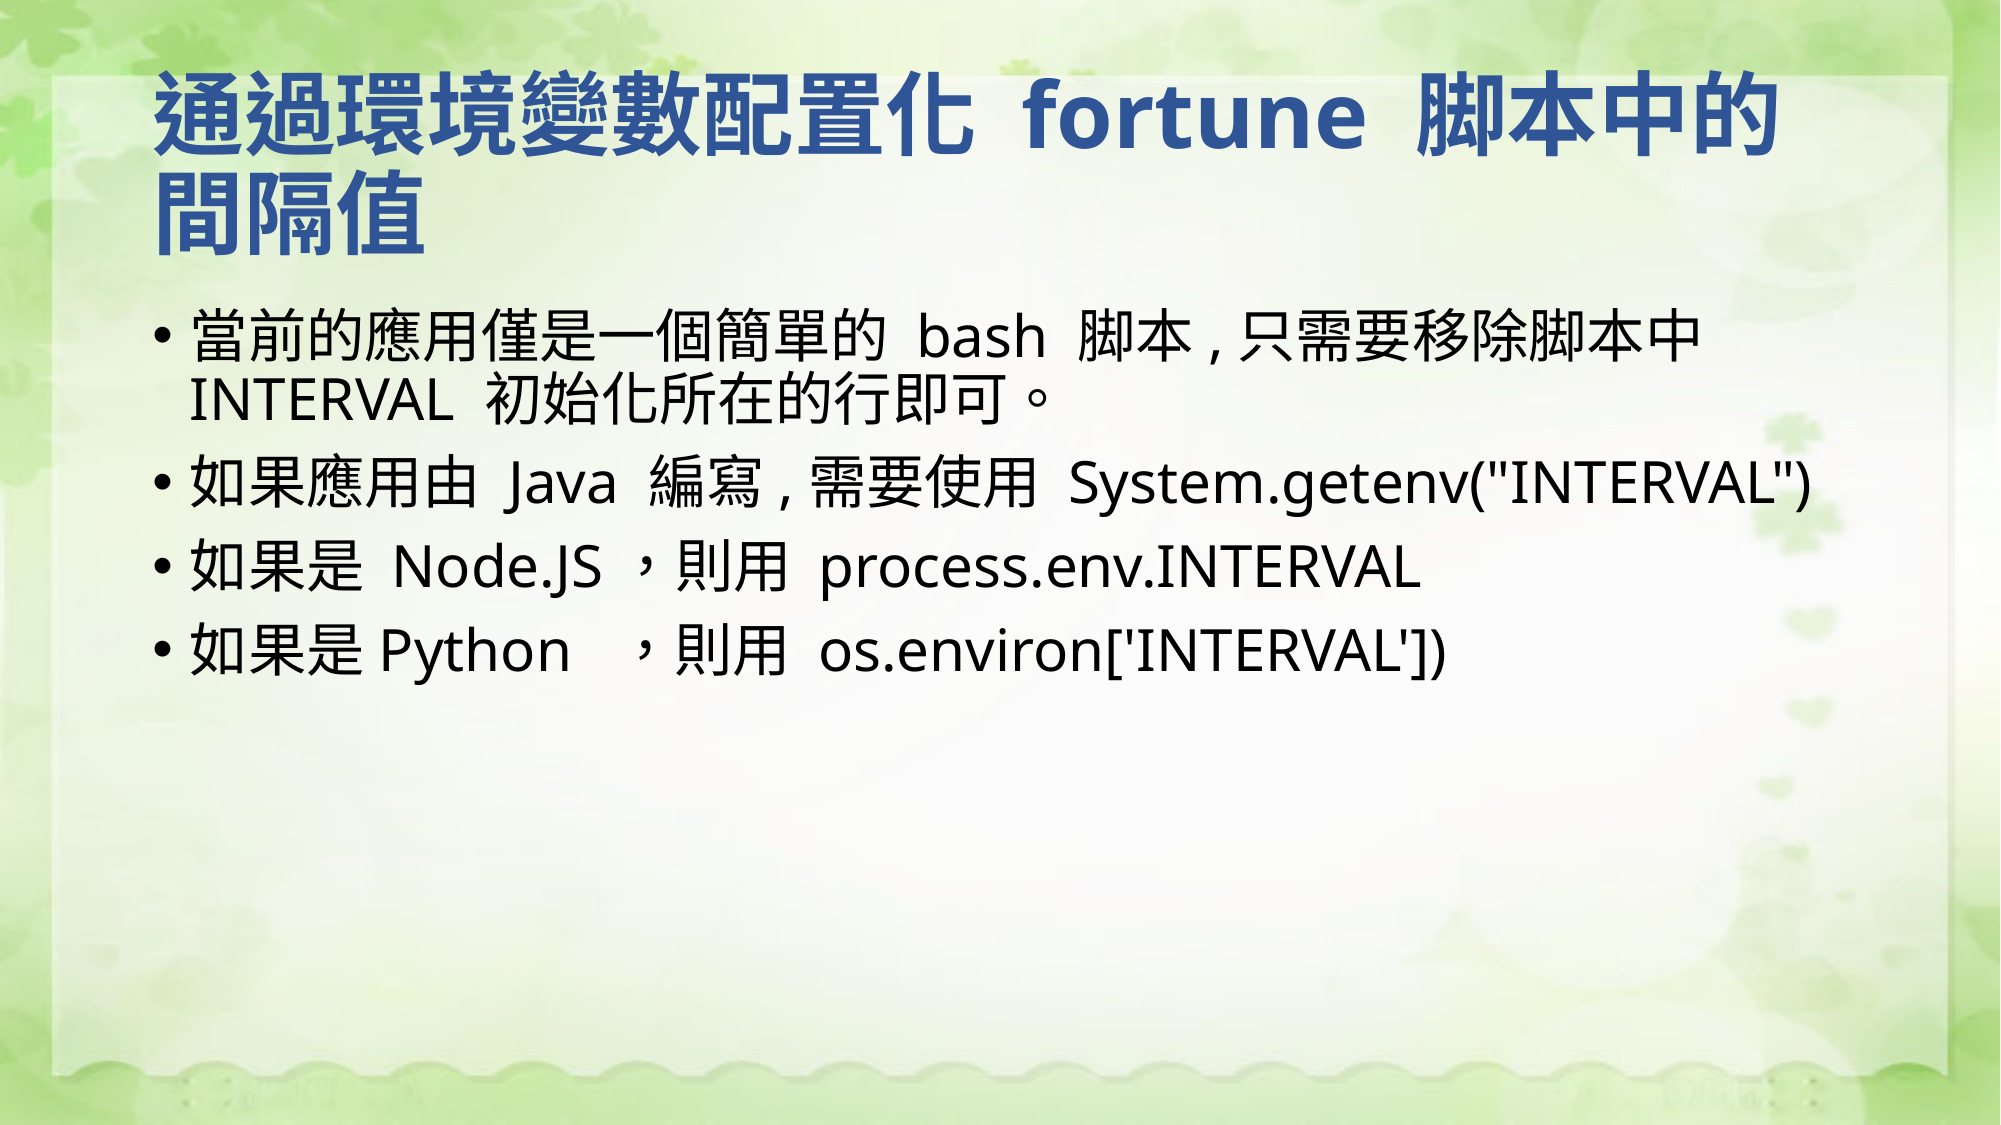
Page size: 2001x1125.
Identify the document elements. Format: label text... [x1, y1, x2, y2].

picture [0, 0, 2001, 1125]
title 通過環境變數配置化 fortune 脚本中的間隔值 [137, 59, 1863, 278]
list 當前的應用僅是一個簡單的 bash 脚本,只需要移除脚本中 INTERVAL 初始化所在的行即可。 如果應用由 Java 編寫,需要使用 System.getenv("INTERVAL") 如果是 Node.JS，則用 process.env.INTERVAL 如果是Python ，則用 os.environ['INTERVAL']) [137, 299, 1863, 1014]
